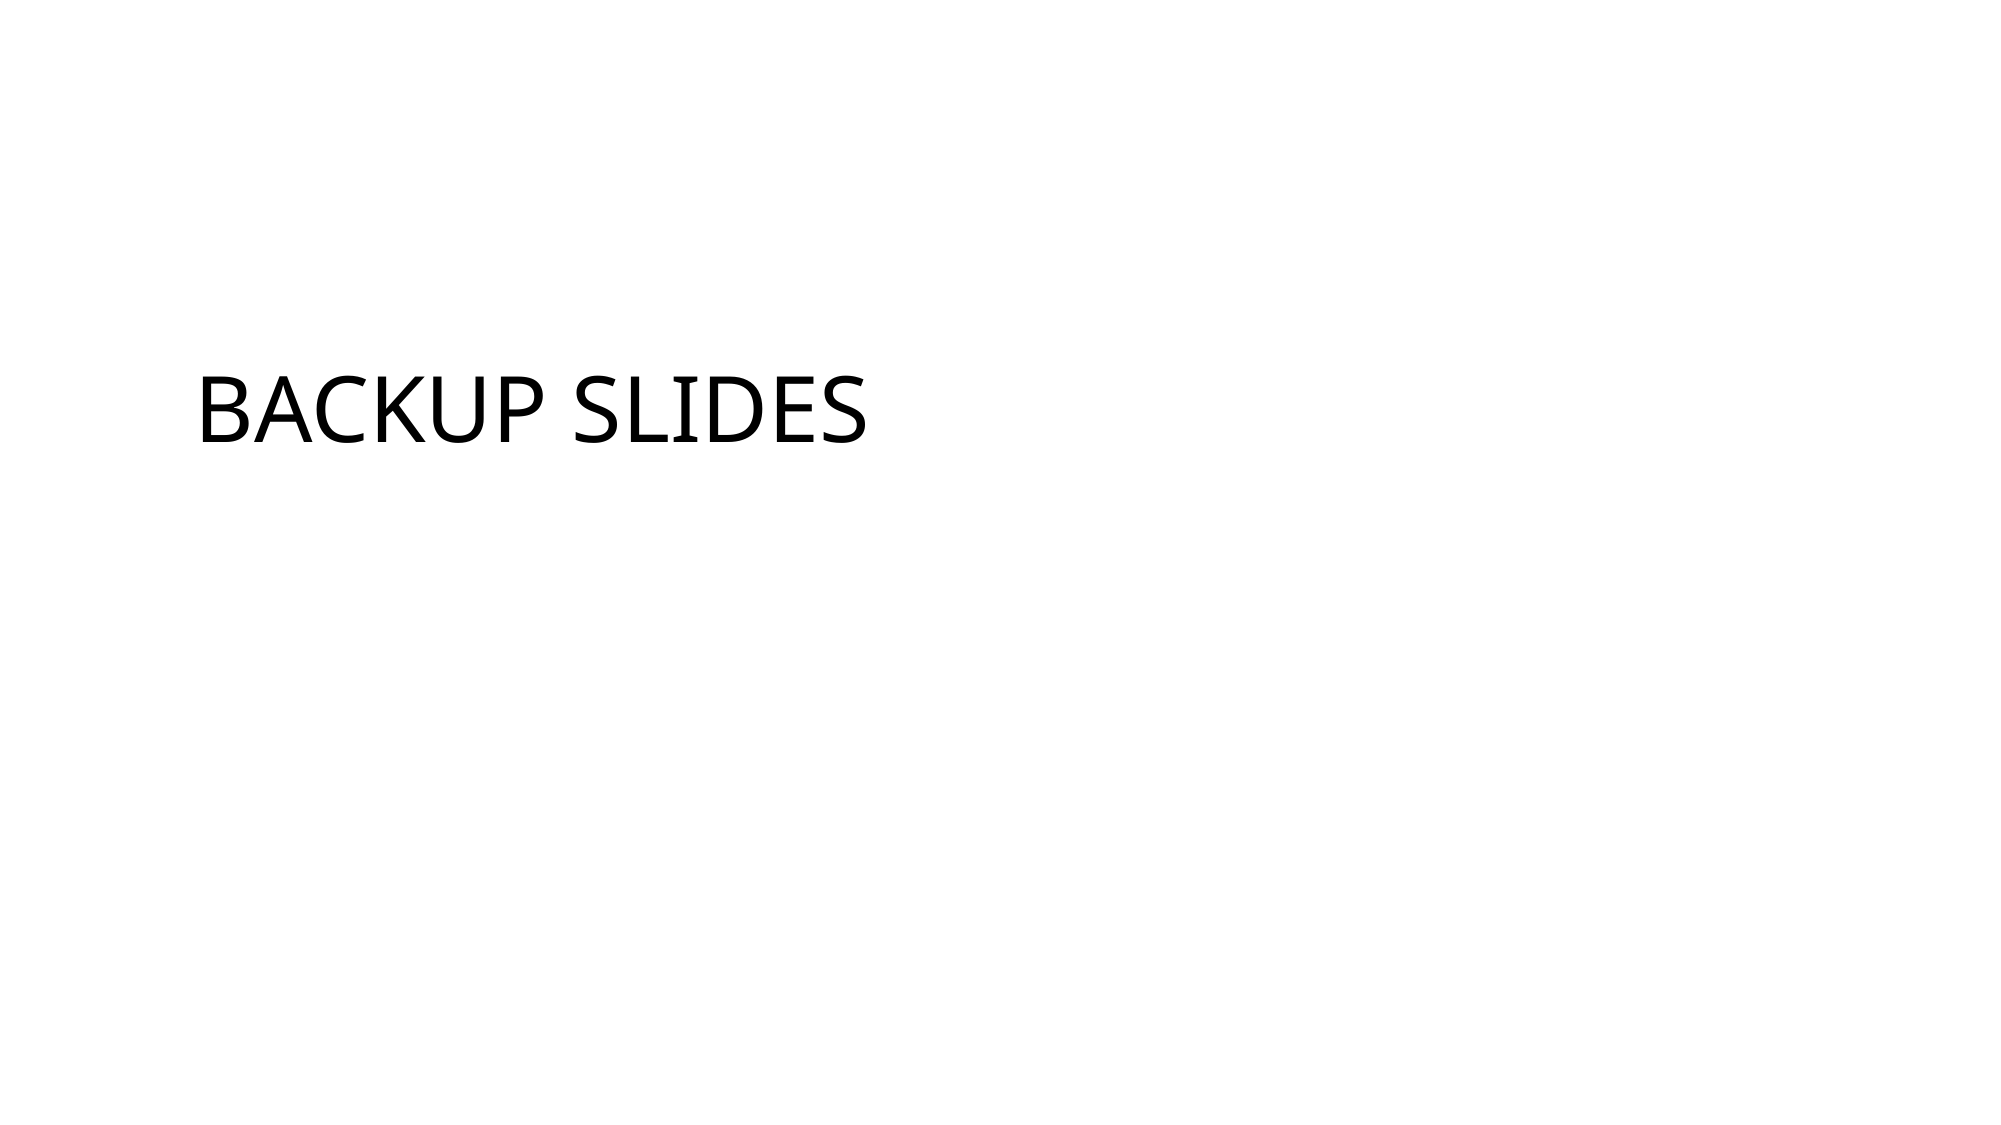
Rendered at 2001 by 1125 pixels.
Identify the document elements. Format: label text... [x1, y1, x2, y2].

title BACKUP SLIDES [179, 303, 1905, 522]
